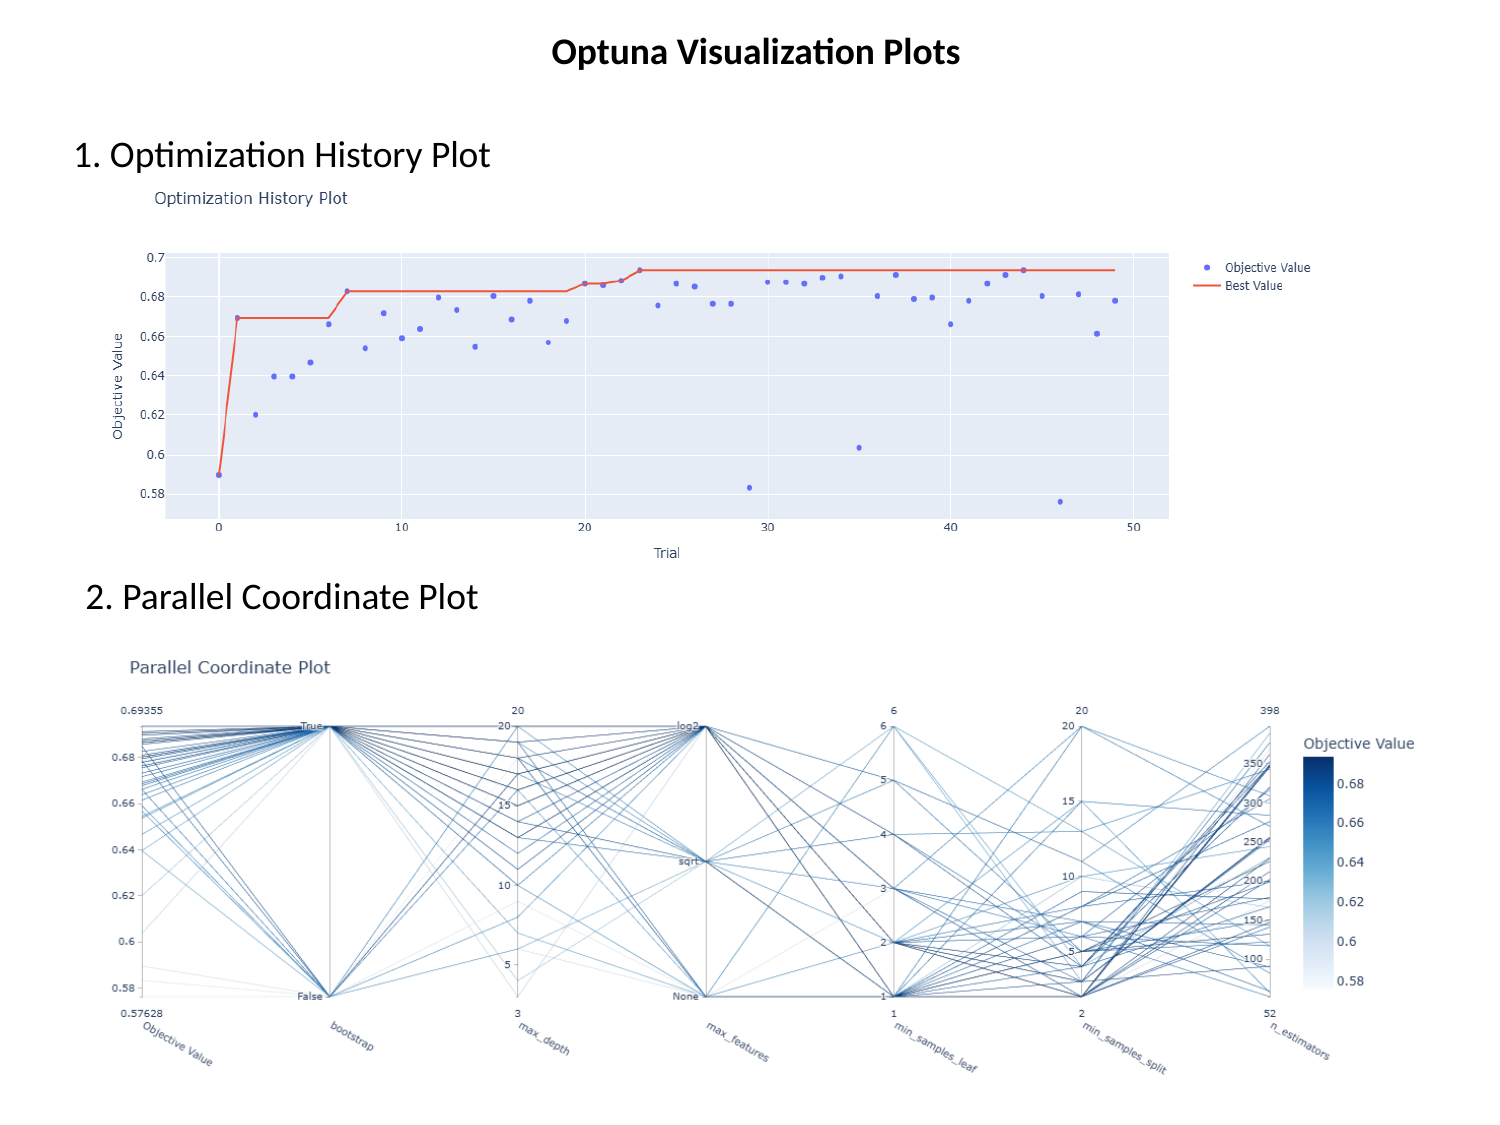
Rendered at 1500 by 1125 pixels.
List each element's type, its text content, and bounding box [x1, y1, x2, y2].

text_box 2. Parallel Coordinate Plot [70, 564, 525, 625]
text_box 1. Optimization History Plot [58, 122, 507, 183]
picture [95, 155, 1322, 593]
picture [84, 648, 1429, 1078]
text_box Optuna Visualization Plots [55, 19, 1458, 80]
